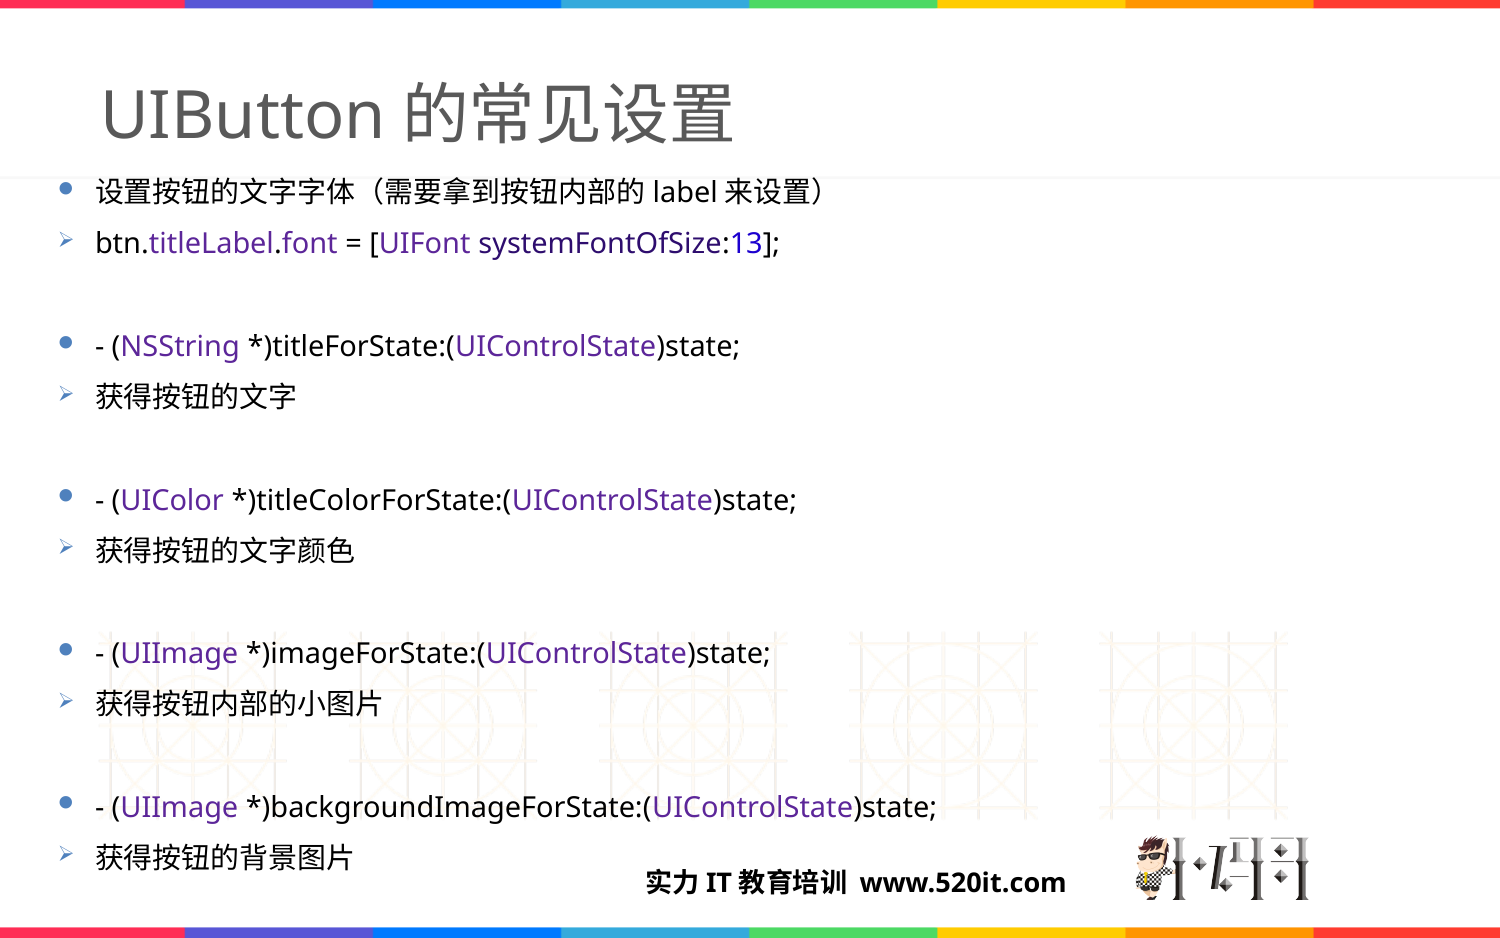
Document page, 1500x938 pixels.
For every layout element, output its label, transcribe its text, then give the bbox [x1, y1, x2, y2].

list 设置按钮的文字字体（需要拿到按钮内部的label来设置） btn.titleLabel.font = [UIFont systemFontOfSize:13]; - (NSString *)titleForState:(UIControlState)state; 获得按钮的文字 - (UIColor *)titleColorForState:(UIControlState)state; 获得按钮的文字颜色 - (UIImage *)imageForState:(UIControlState)state; 获得按钮内部的小图片 - (UIImage *)backgroundImageForState:(UIControlState)state; 获得按钮的背景图片 [43, 166, 1461, 887]
picture [0, 0, 1500, 176]
picture [0, 180, 1500, 938]
title UIButton的常见设置 [85, 64, 1419, 166]
